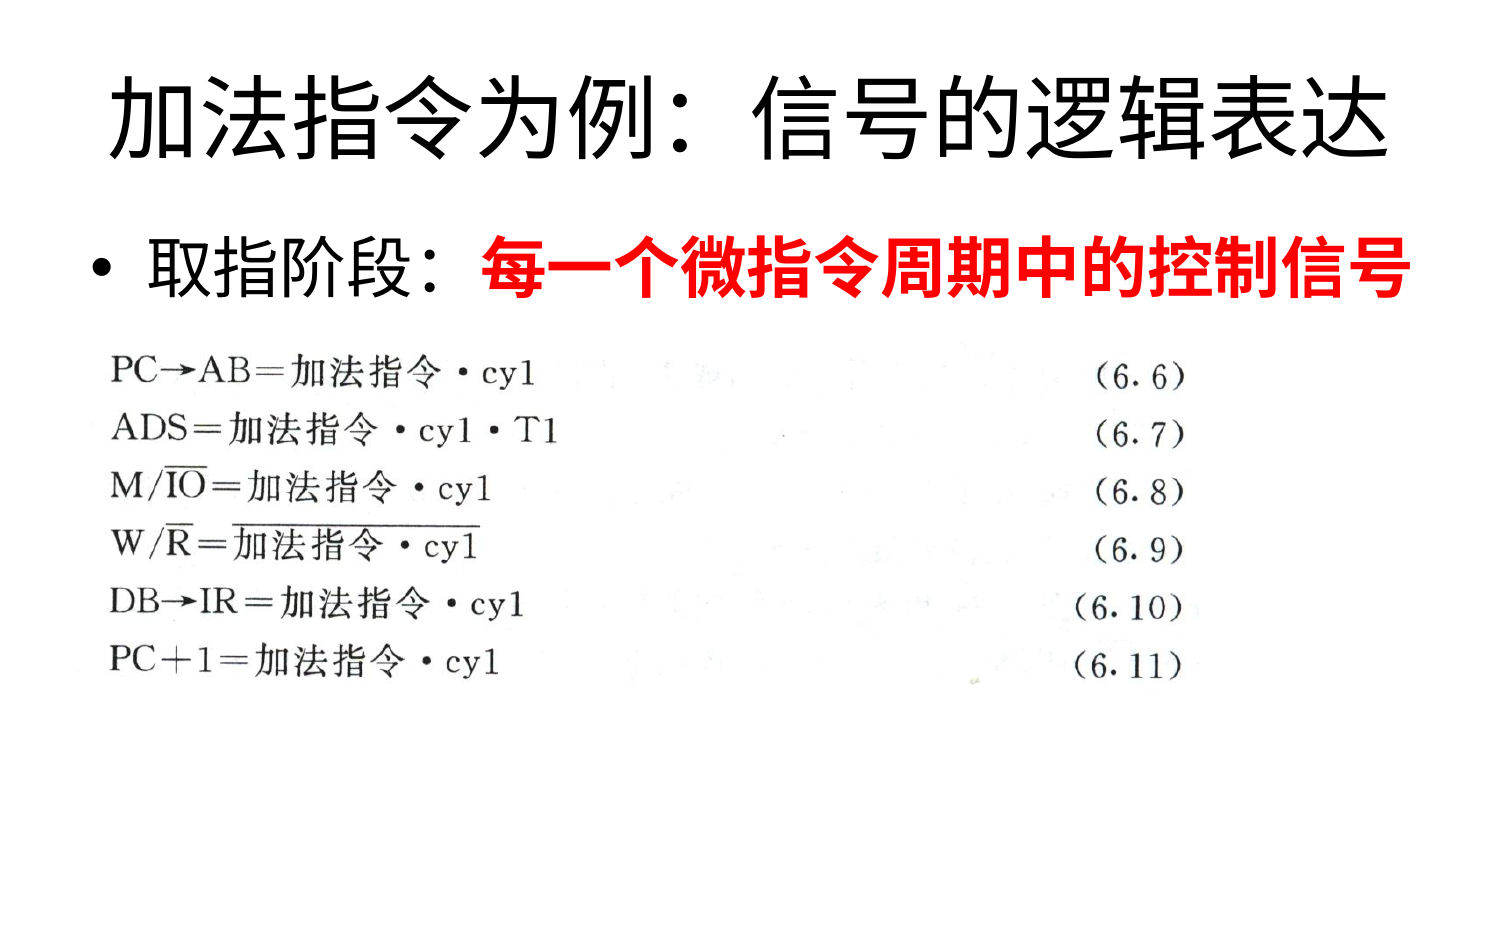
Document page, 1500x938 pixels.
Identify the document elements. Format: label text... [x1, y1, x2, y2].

picture [76, 338, 1200, 692]
list 取指阶段：每一个微指令周期中的控制信号 [75, 218, 1471, 838]
title 加法指令为例：信号的逻辑表达 [75, 37, 1425, 194]
